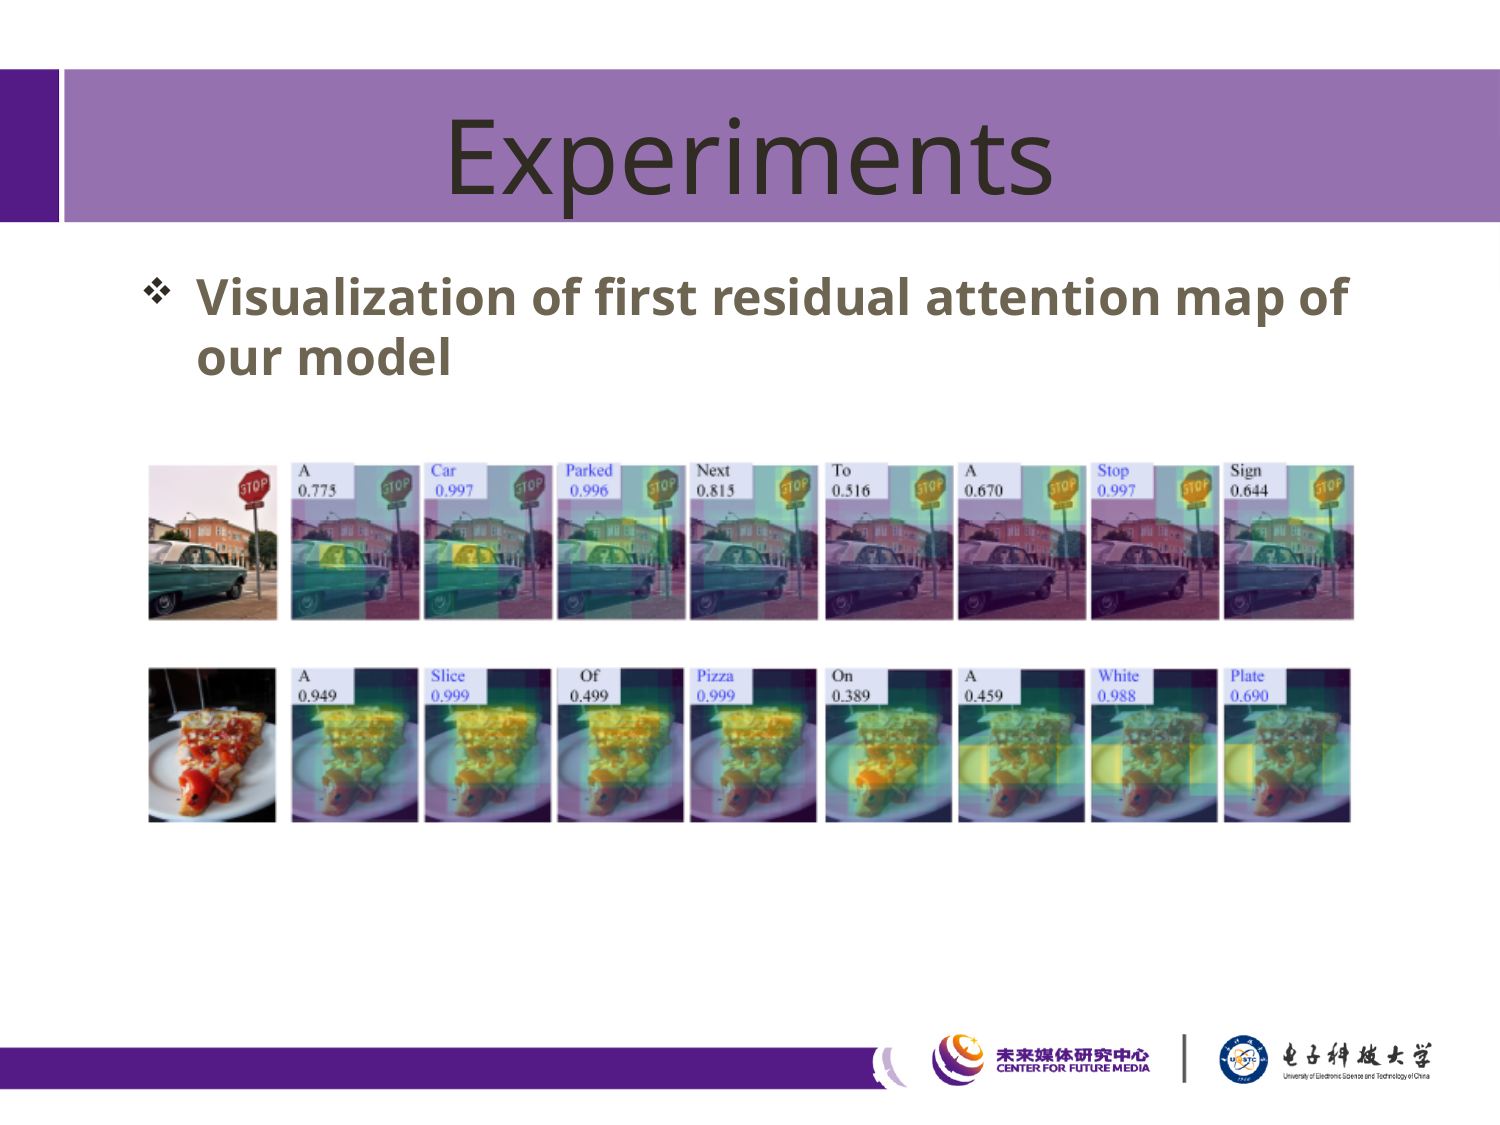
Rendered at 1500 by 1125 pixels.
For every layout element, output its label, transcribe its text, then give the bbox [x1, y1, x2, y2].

picture [0, 0, 1500, 1125]
title Experiments [81, 114, 1419, 223]
list Visualization of first residual attention map of our model [125, 258, 1419, 418]
